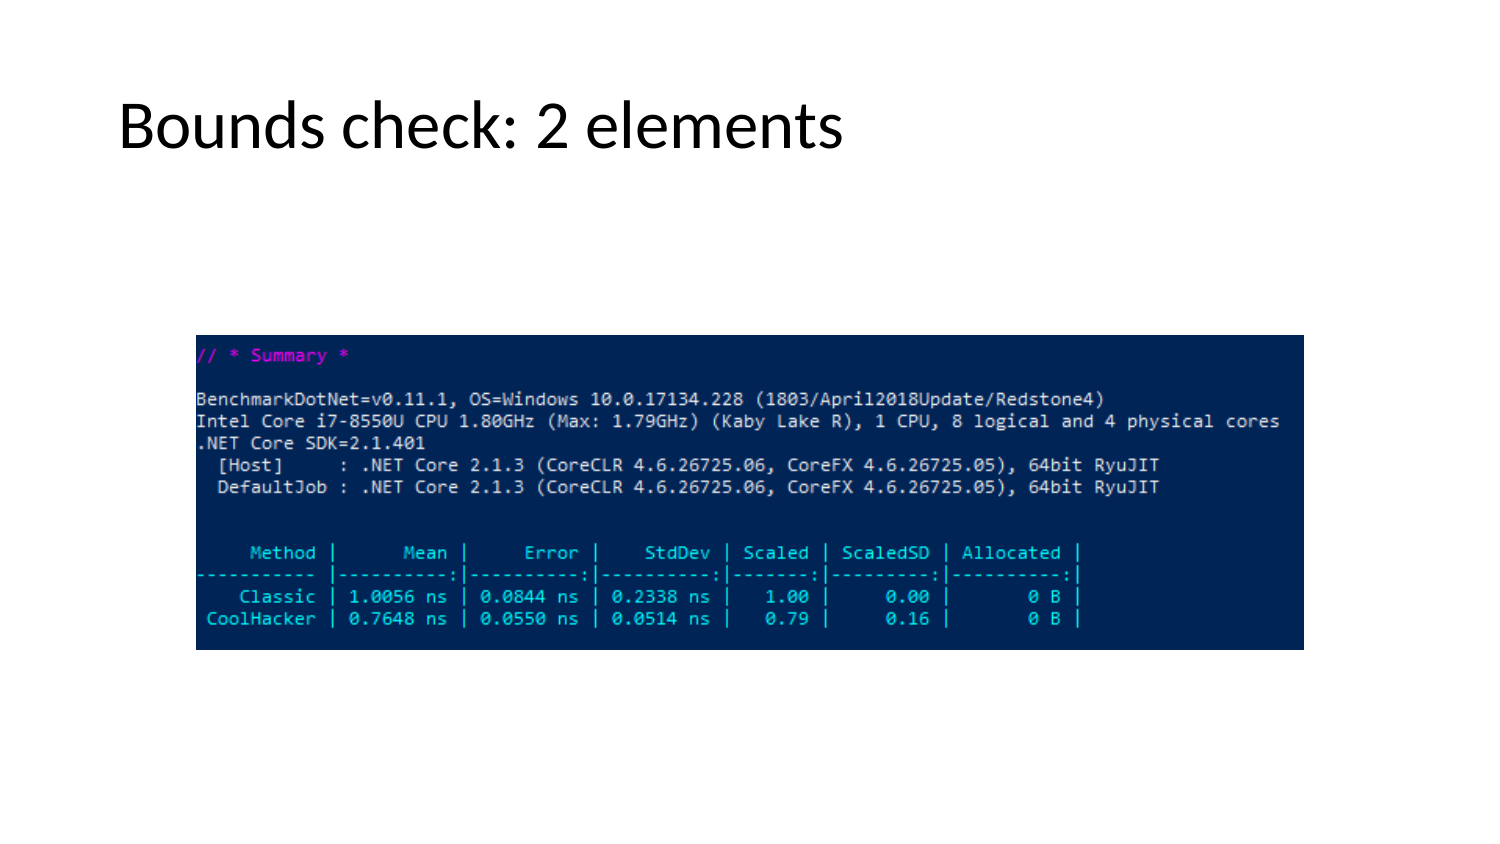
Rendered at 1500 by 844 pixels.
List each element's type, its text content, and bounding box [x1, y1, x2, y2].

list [196, 335, 1304, 650]
title Bounds check: 2 elements [103, 44, 1397, 208]
